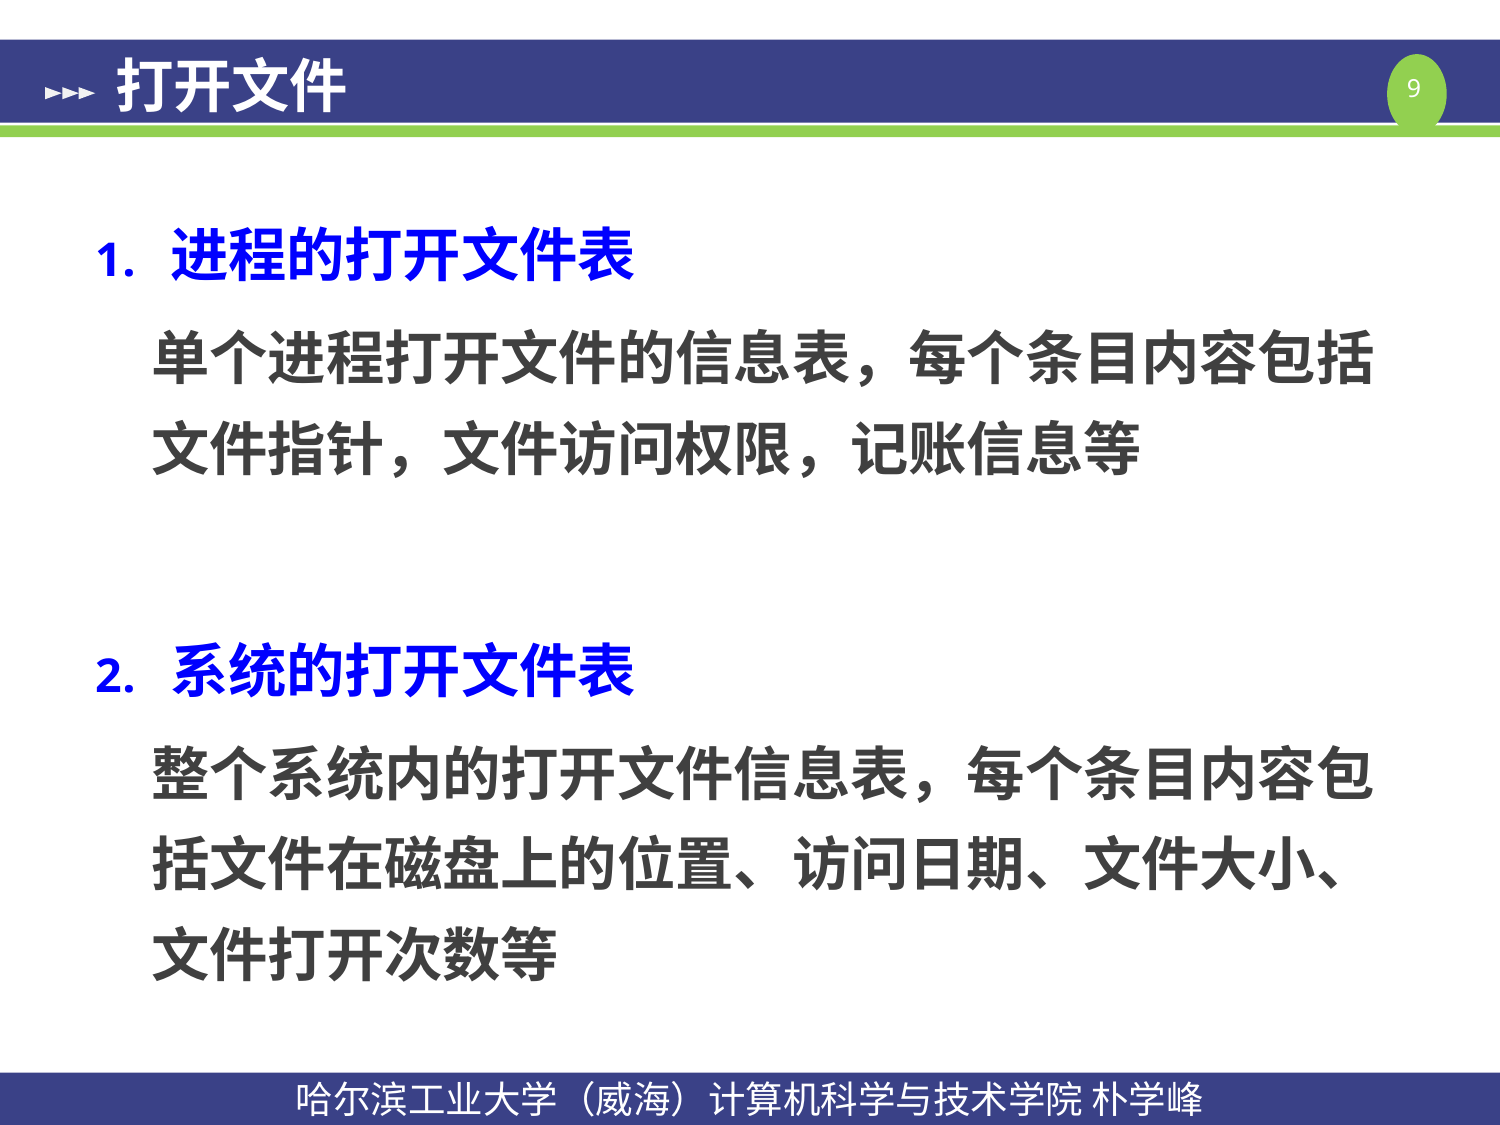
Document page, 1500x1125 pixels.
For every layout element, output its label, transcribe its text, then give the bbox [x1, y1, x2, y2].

title 打开文件 [95, 41, 940, 129]
list 进程的打开文件表 单个进程打开文件的信息表，每个条目内容包括文件指针，文件访问权限，记账信息等 系统的打开文件表 整个系统内的打开文件信息表，每个条目内容包括文件在磁盘上的位置、访问日期、文件大小、文件打开次数等 [75, 187, 1425, 1013]
